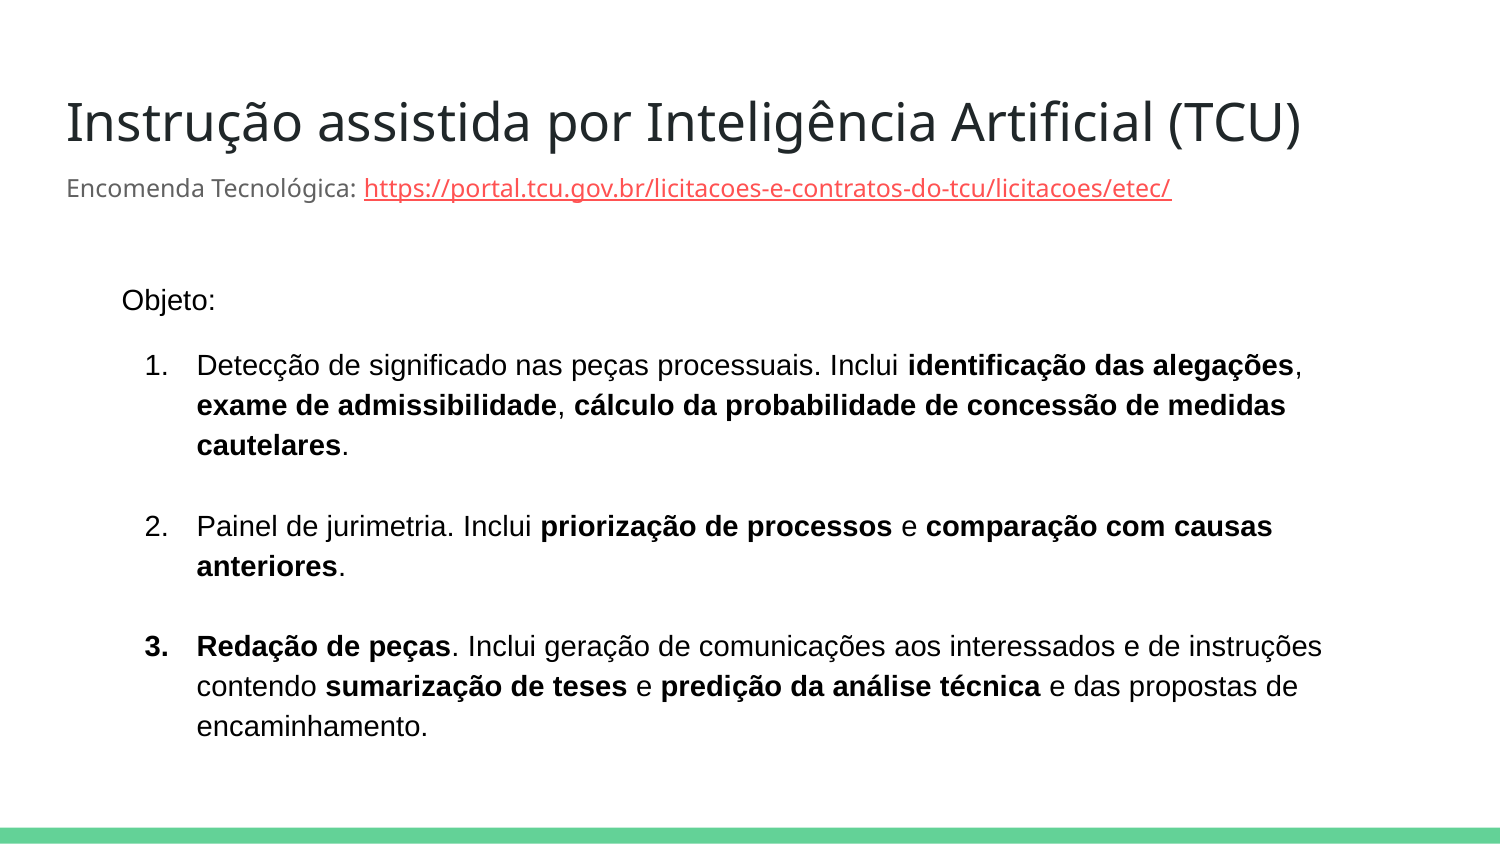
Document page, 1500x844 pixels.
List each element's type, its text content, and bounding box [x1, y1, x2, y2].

title Instrução assistida por Inteligência Artificial (TCU) [51, 72, 1449, 152]
text_box Objeto: Detecção de significado nas peças processuais. Inclui identificação das alegações, exame de admissibilidade, cálculo da probabilidade de concessão de medidas cautelares. Painel de jurimetria. Inclui priorização de processos e comparação com causas anteriores. Redação de peças. Inclui geração de comunicações aos interessados e de instruções contendo sumarização de teses e predição da análise técnica e das propostas de encaminhamento. [106, 261, 1344, 758]
list Encomenda Tecnológica: https://portal.tcu.gov.br/licitacoes-e-contratos-do-tcu/licitacoes/etec/ [51, 152, 1449, 230]
